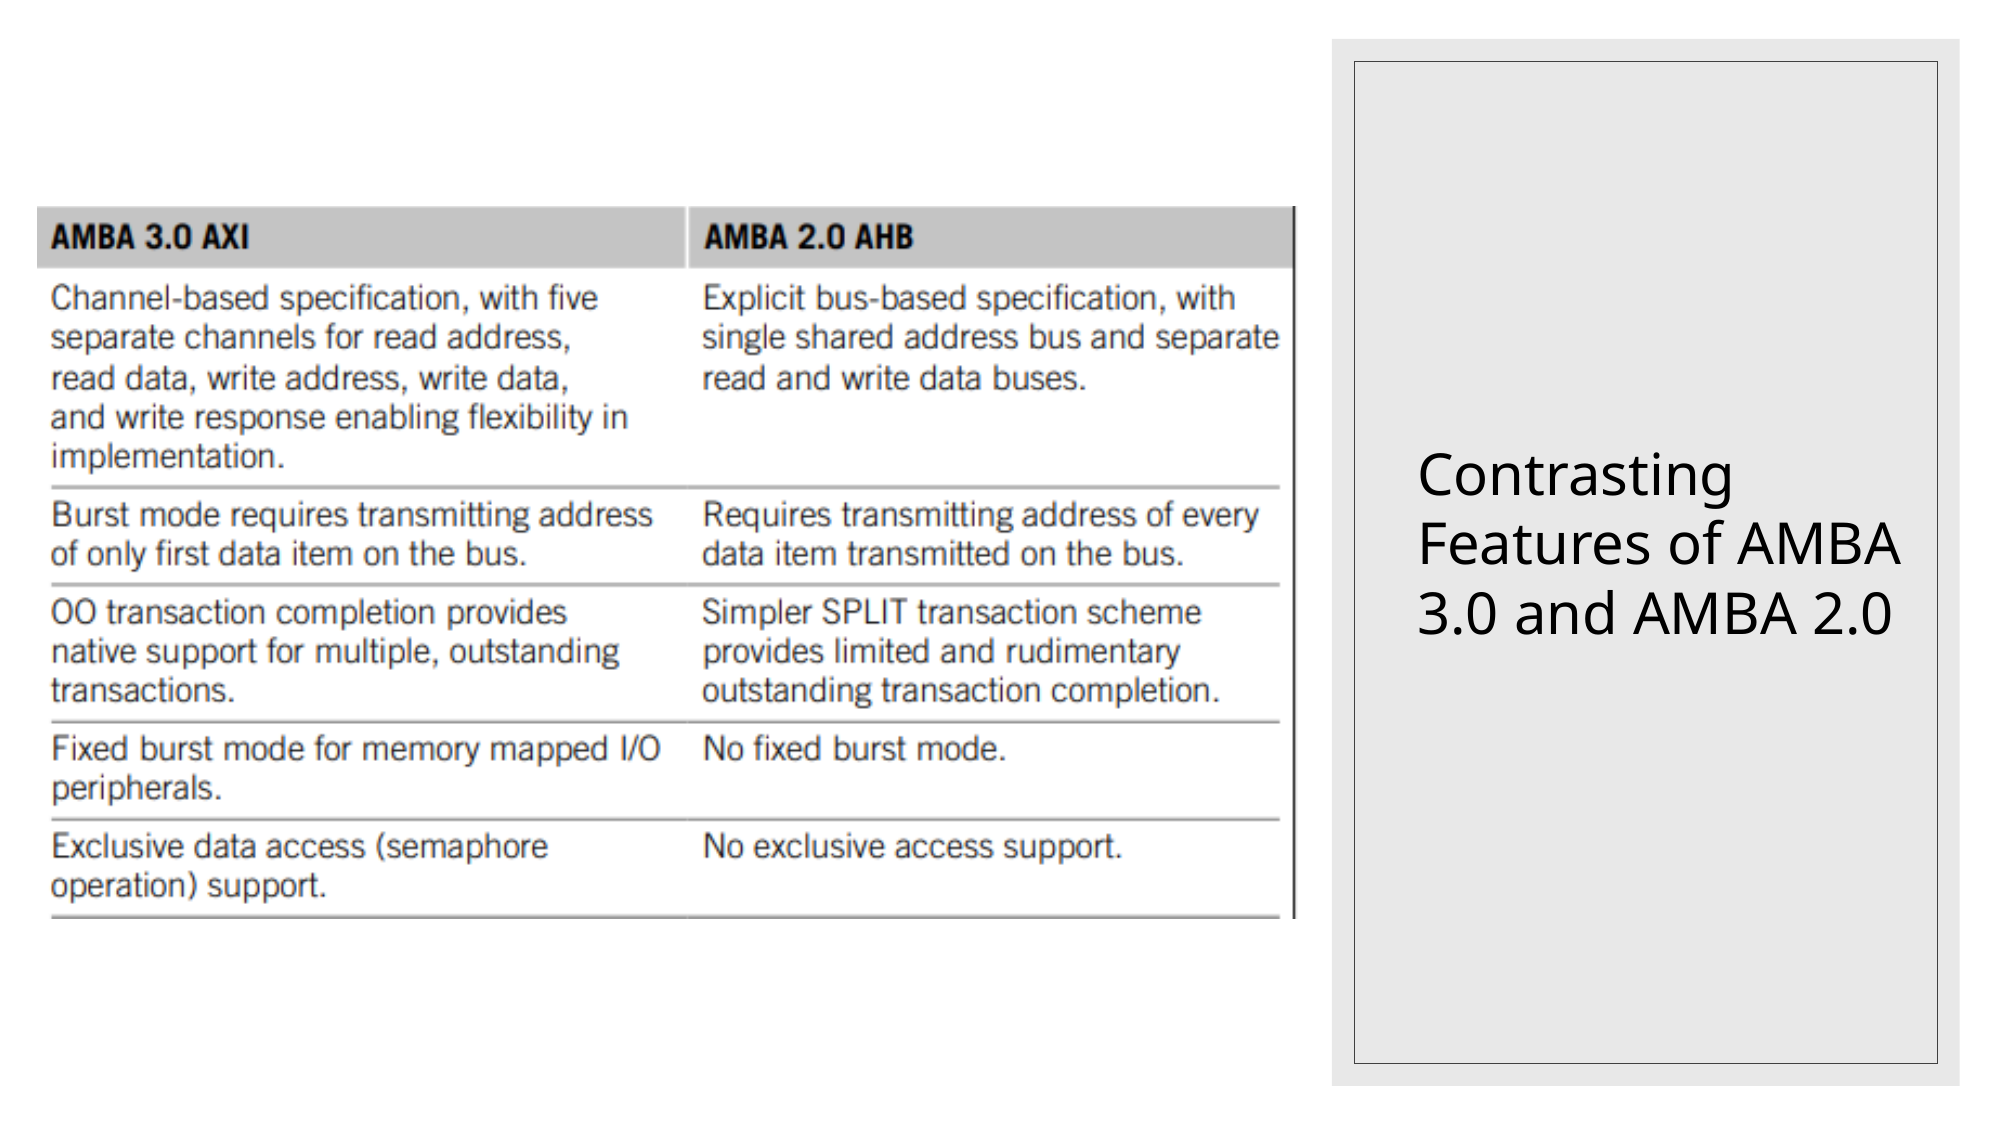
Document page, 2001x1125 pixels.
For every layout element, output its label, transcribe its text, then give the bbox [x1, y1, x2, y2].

picture [37, 206, 1300, 919]
title Contrasting Features of AMBA 3.0 and AMBA 2.0 [1402, 383, 1918, 654]
